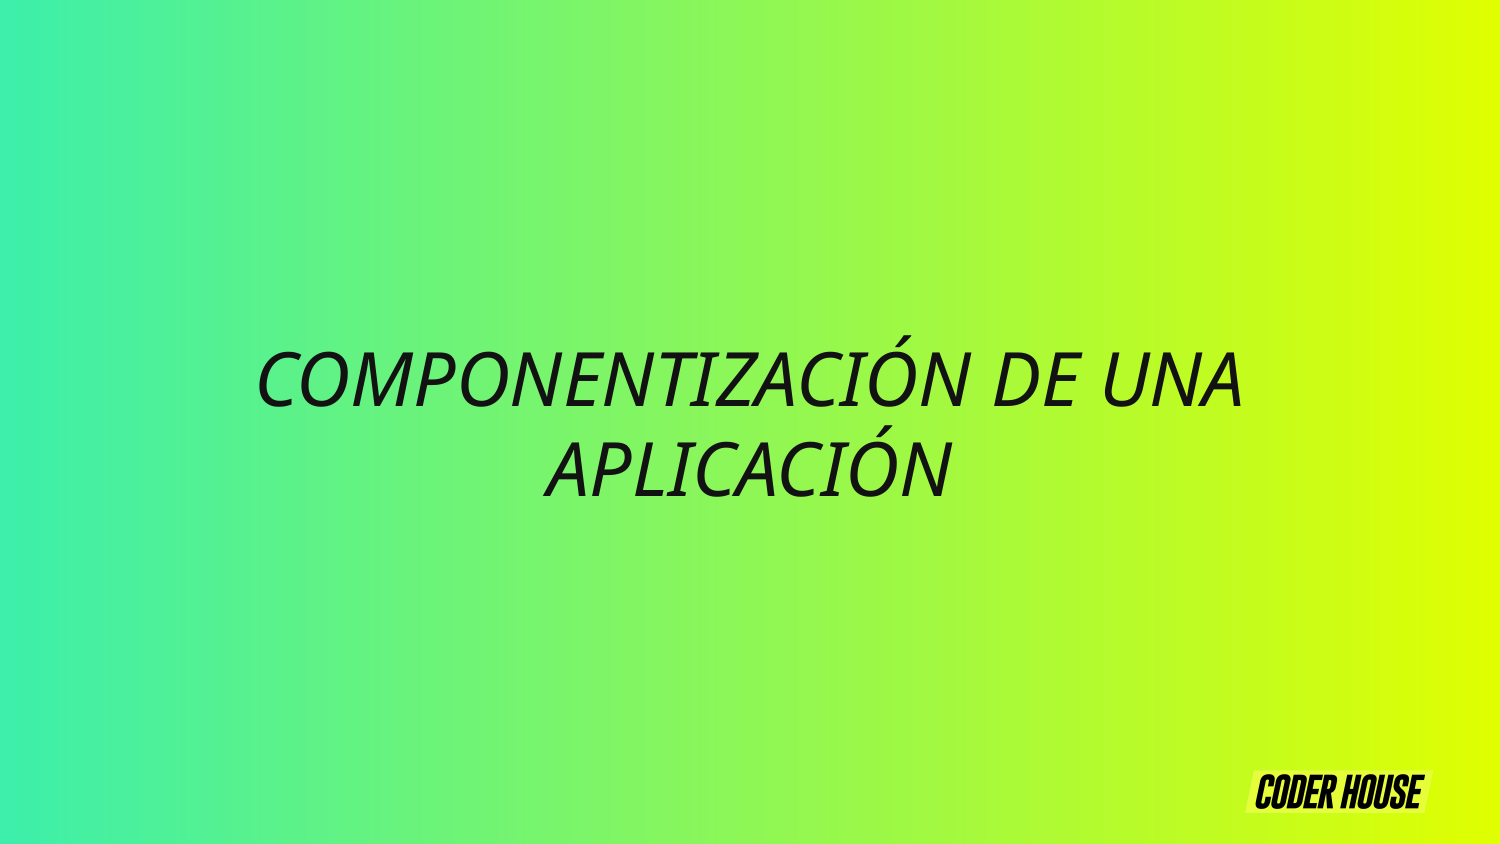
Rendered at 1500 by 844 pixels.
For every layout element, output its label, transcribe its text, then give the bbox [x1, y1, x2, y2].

picture [1241, 764, 1437, 819]
text_box COMPONENTIZACIÓN DE UNA APLICACIÓN [229, 340, 1271, 503]
